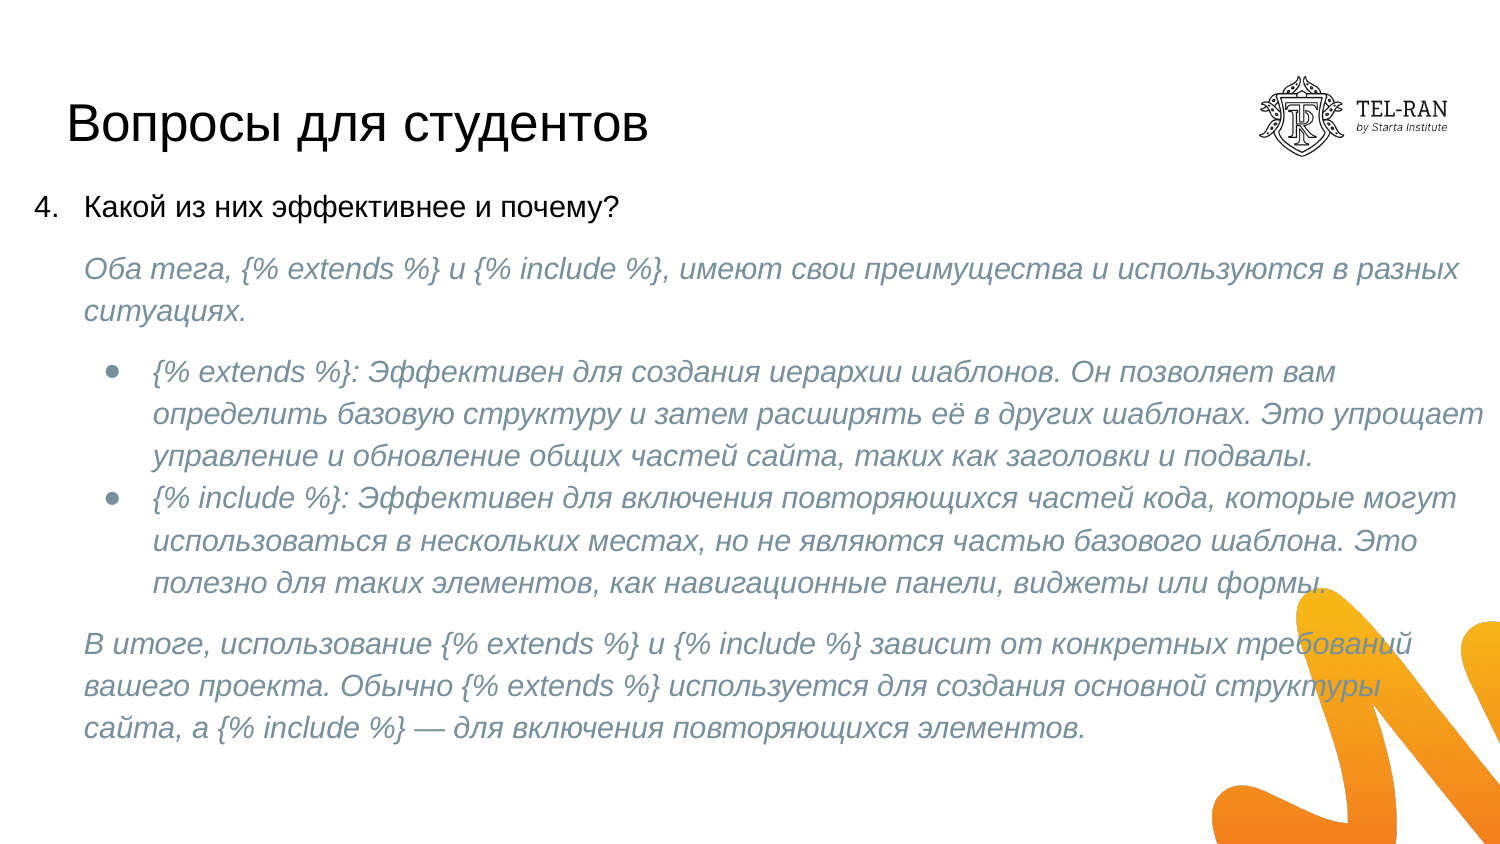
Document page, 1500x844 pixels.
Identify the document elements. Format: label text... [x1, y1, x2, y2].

picture [1152, 588, 1500, 844]
title Вопросы для студентов [51, 72, 1449, 166]
picture [1259, 76, 1447, 157]
list Какой из них эффективнее и почему? Оба тега, {% extends %} и {% include %}, имеют свои преимущества и используются в разных ситуациях. {% extends %}: Эффективен для создания иерархии шаблонов. Он позволяет вам определить базовую структуру и затем расширять её в других шаблонах. Это упрощает управление и обновление общих частей сайта, таких как заголовки и подвалы. {% include %}: Эффективен для включения повторяющихся частей кода, которые могут использоваться в нескольких местах, но не являются частью базового шаблона. Это полезно для таких элементов, как навигационные панели, виджеты или формы. В итоге, использование {% extends %} и {% include %} зависит от конкретных требований вашего проекта. Обычно {% extends %} используется для создания основной структуры сайта, а {% include %} — для включения повторяющихся элементов. [0, 166, 1500, 844]
